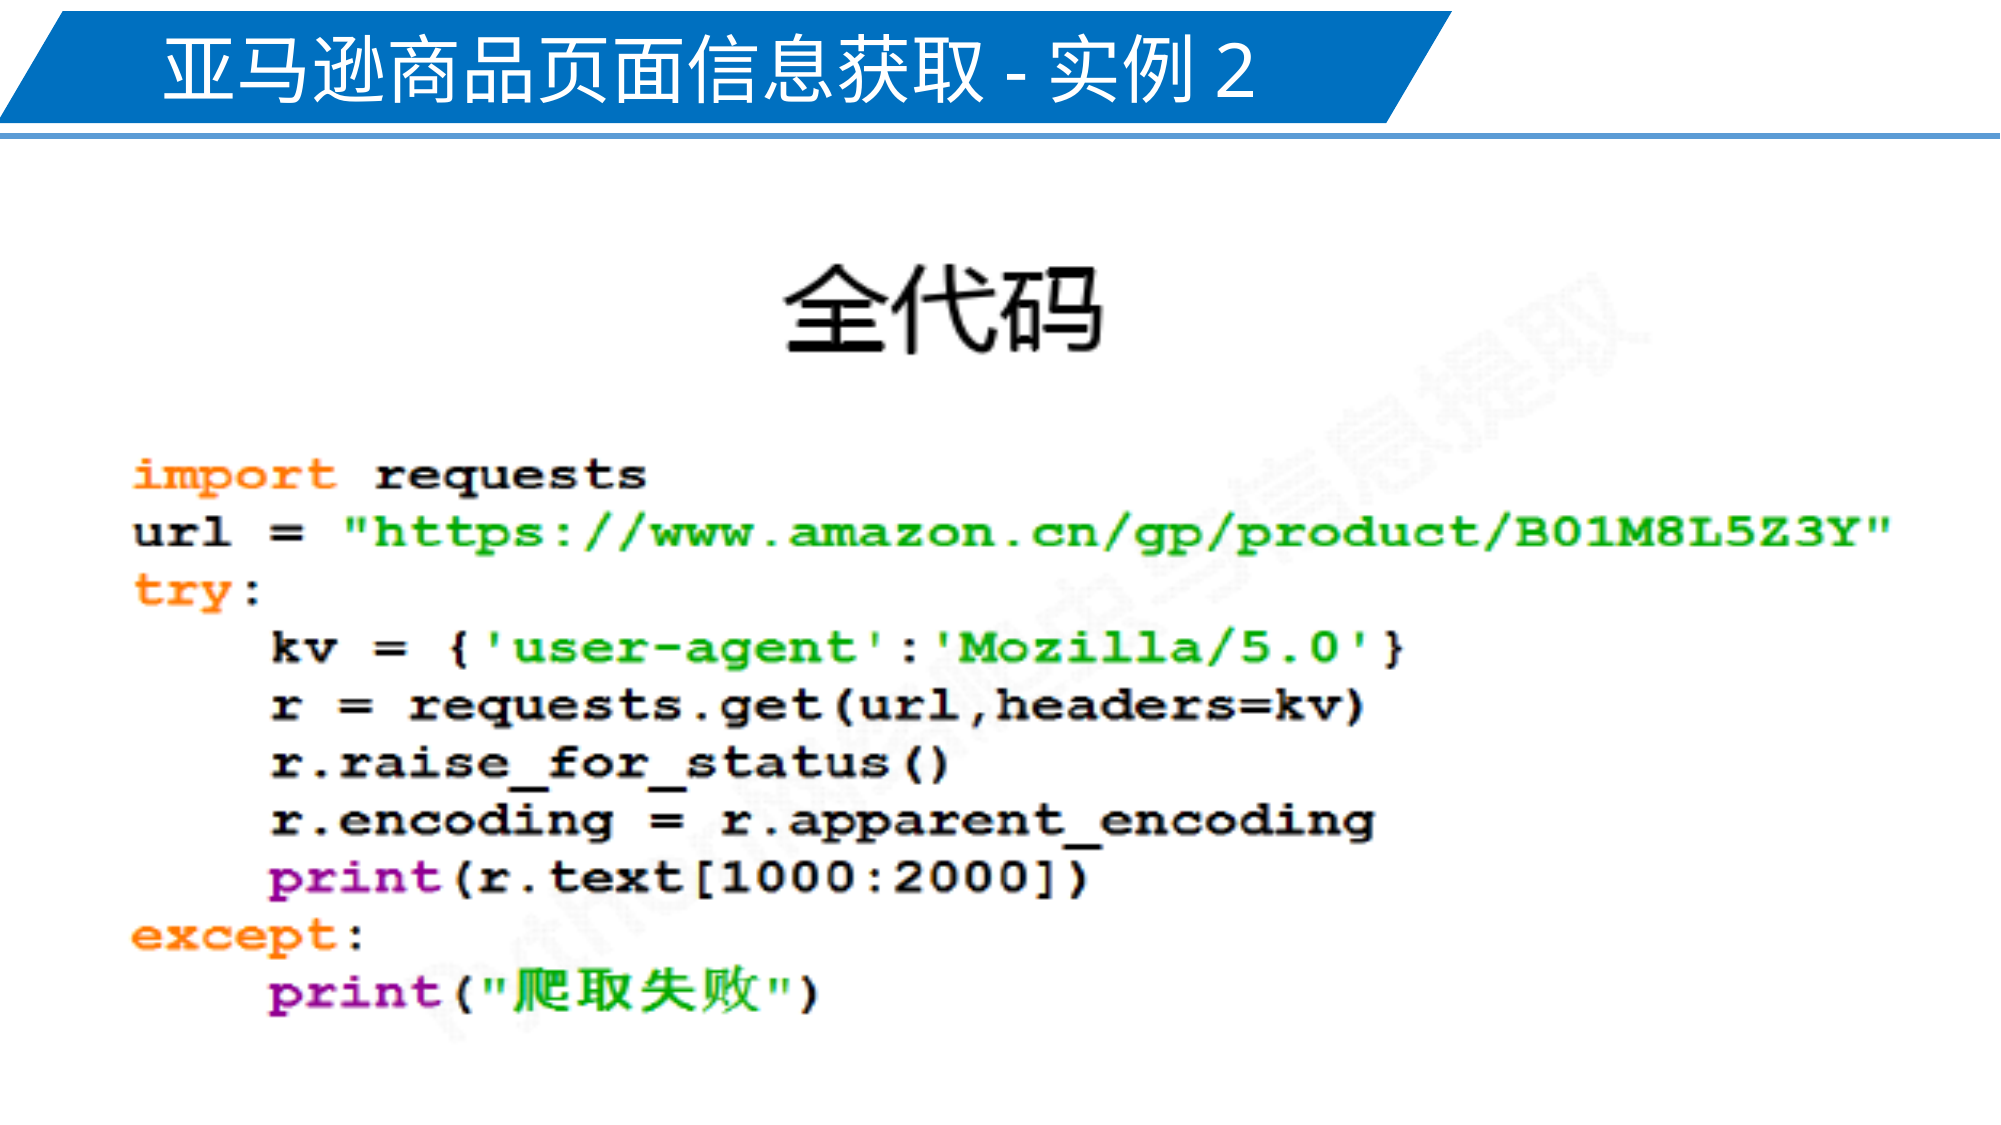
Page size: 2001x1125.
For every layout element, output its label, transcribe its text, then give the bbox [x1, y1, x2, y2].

picture [49, 172, 1944, 1105]
text_box 亚马逊商品页面信息获取-实例2 [0, 11, 1453, 124]
